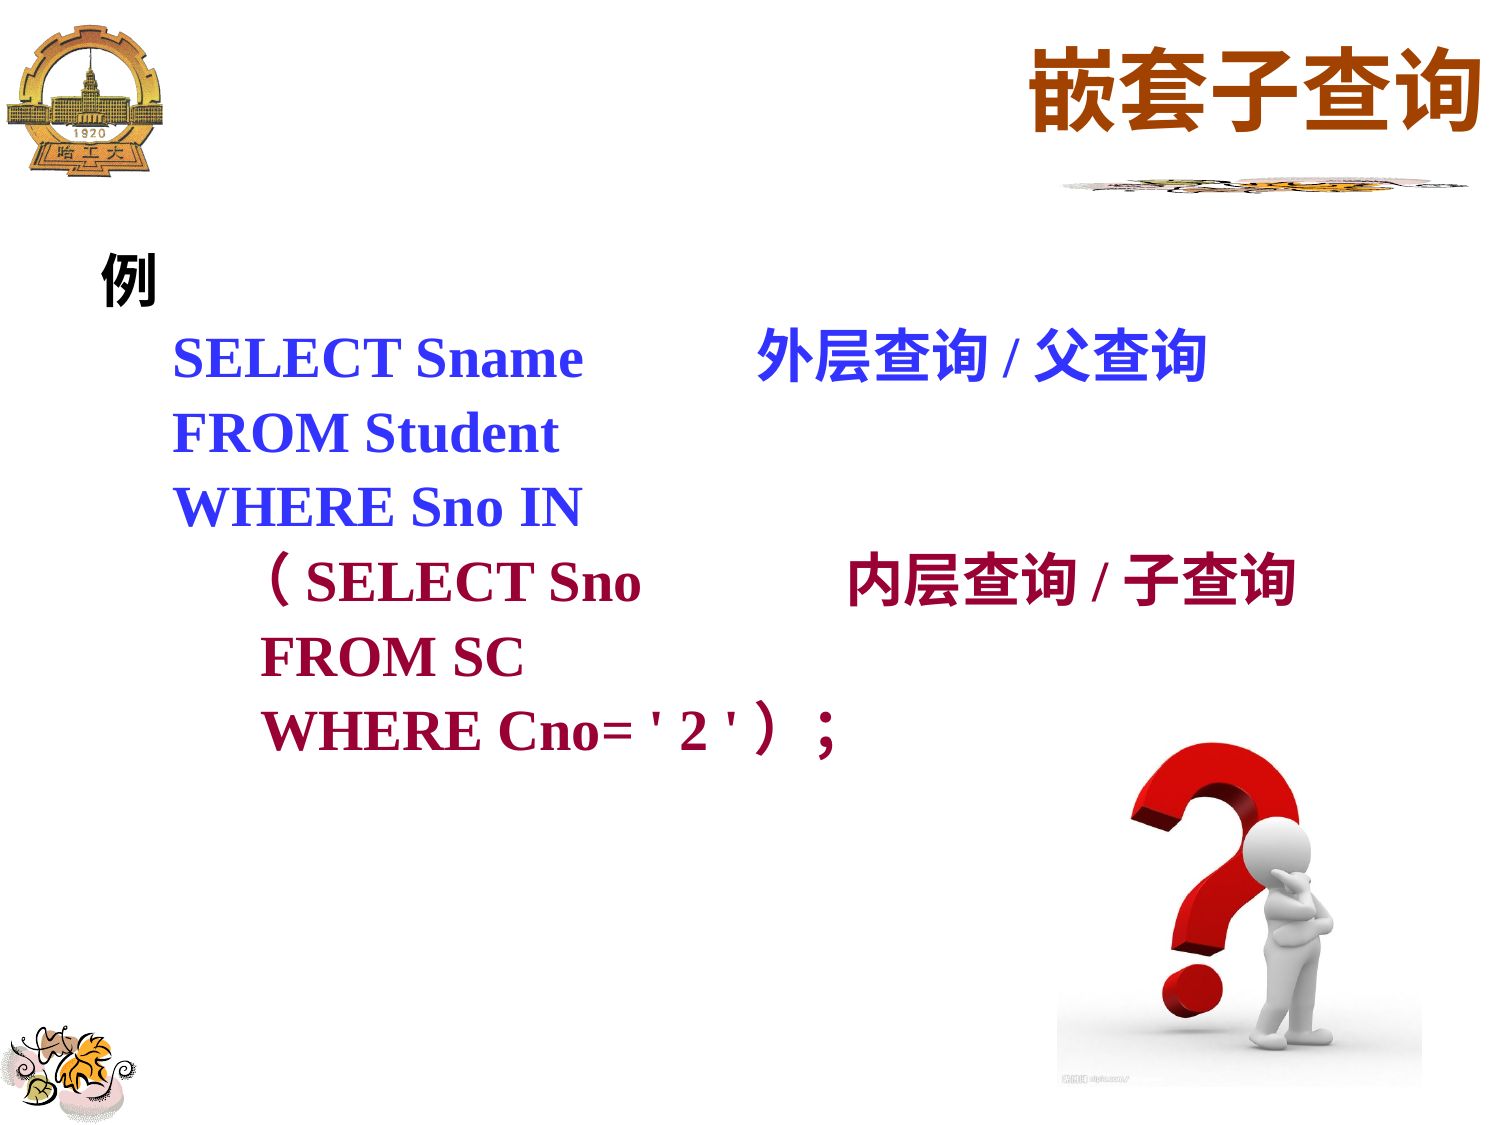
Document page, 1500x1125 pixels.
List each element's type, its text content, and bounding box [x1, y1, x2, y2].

picture [1056, 721, 1423, 1087]
text_box 例 SELECT Sname 外层查询/父查询 FROM Student WHERE Sno IN （SELECT Sno 内层查询/子查询 FROM SC WHERE Cno= ' 2 '）； [85, 245, 1361, 920]
picture [0, 24, 175, 182]
title 嵌套子查询 [162, 0, 1500, 176]
